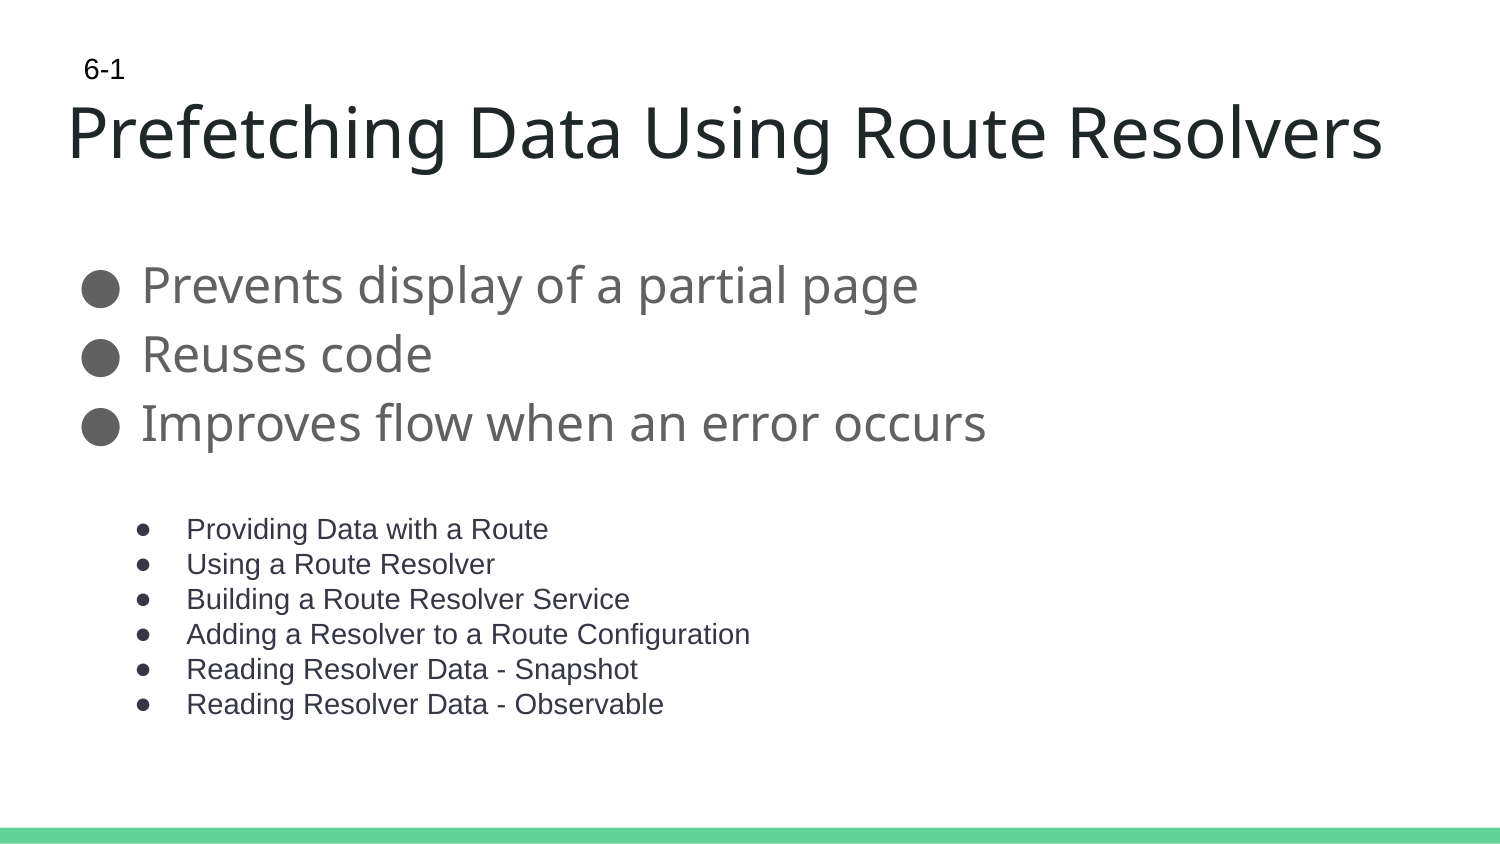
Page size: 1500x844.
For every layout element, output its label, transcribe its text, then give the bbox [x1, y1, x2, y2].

title Prefetching Data Using Route Resolvers [51, 72, 1449, 167]
text_box Providing Data with a Route Using a Route Resolver Building a Route Resolver Service Adding a Resolver to a Route Configuration Reading Resolver Data - Snapshot Reading Resolver Data - Observable [96, 495, 965, 806]
text_box [66, 762, 935, 844]
list Prevents display of a partial page Reuses code Improves flow when an error occurs [51, 229, 1449, 464]
text_box 6-1 [68, 35, 171, 134]
